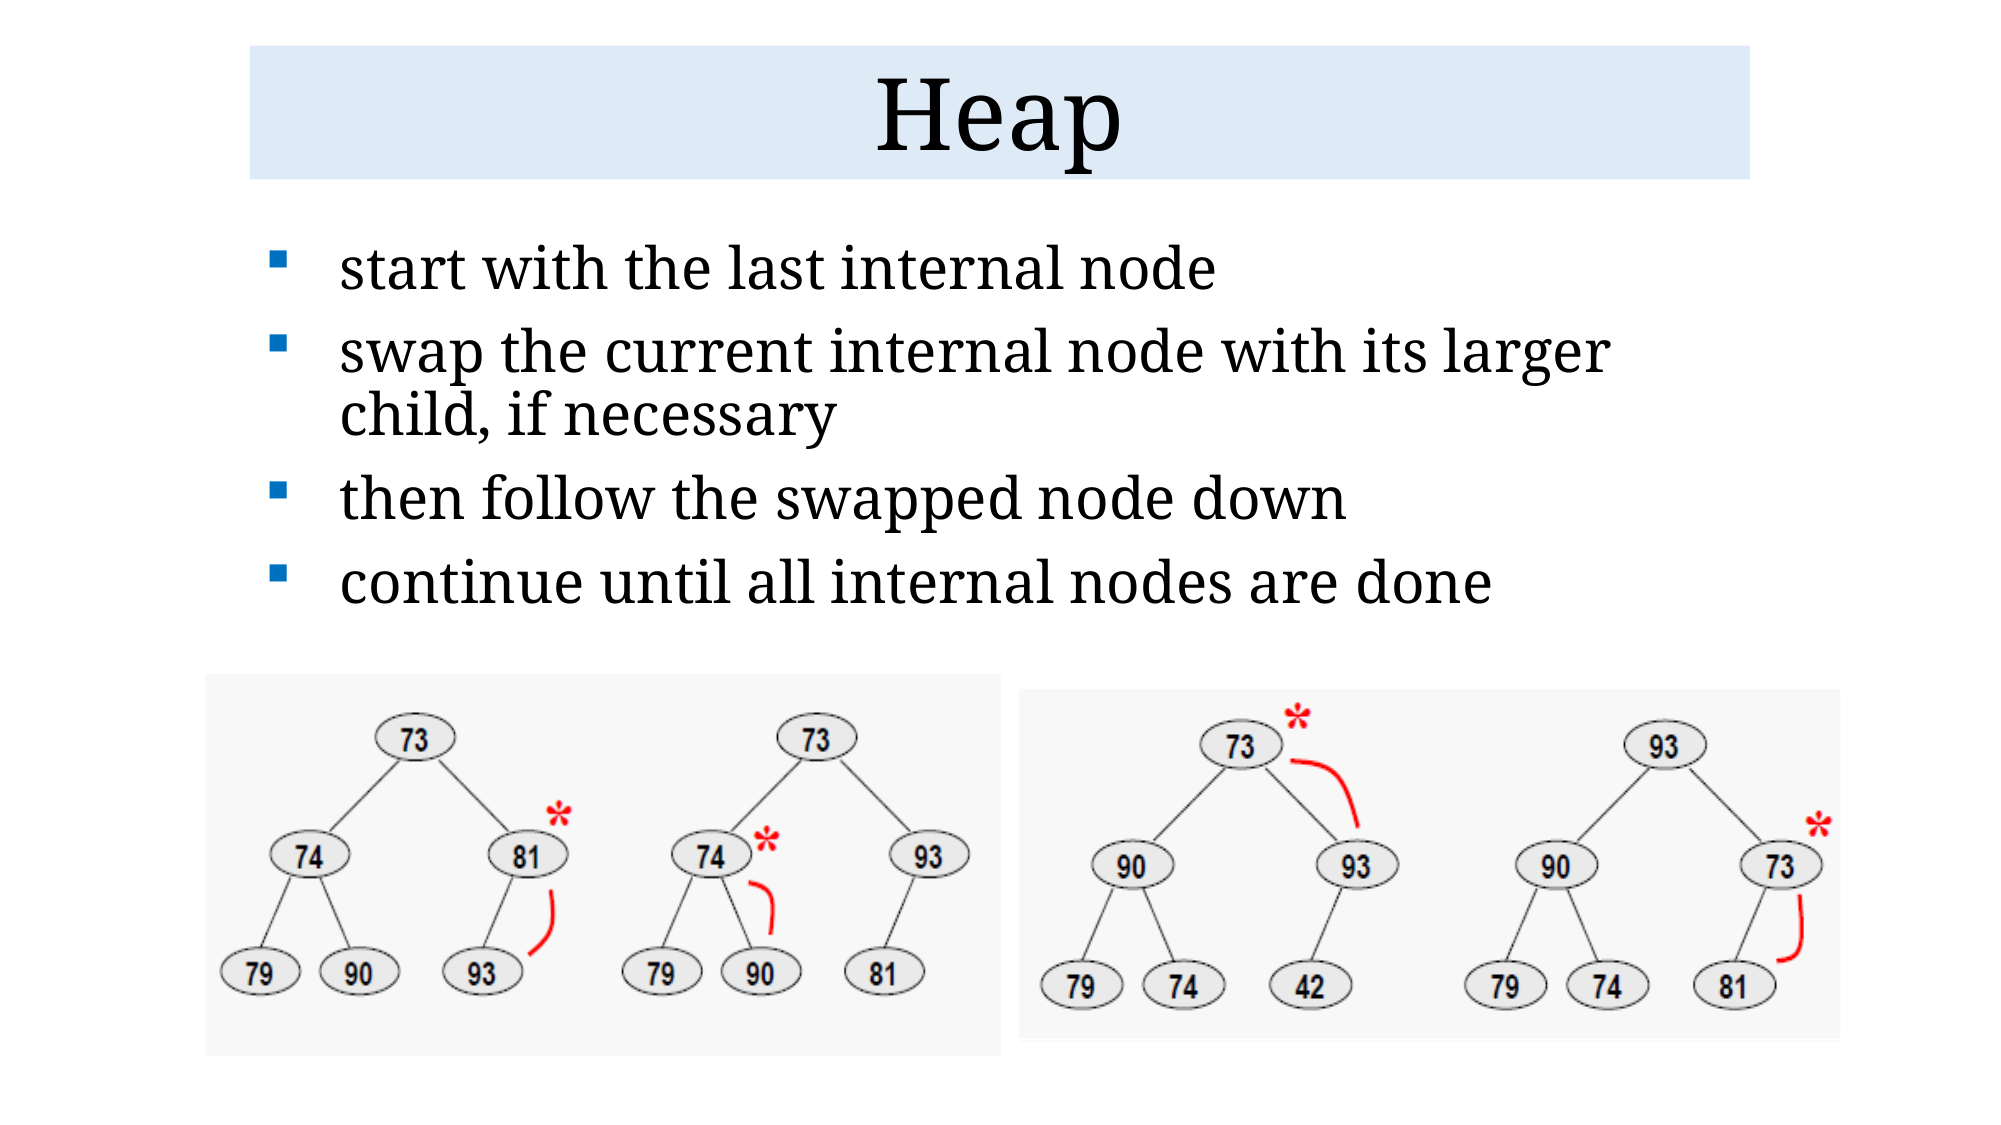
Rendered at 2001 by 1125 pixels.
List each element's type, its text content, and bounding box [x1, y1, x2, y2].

title Heap [249, 45, 1750, 180]
subtitle start with the last internal node swap the current internal node with its larger child, if necessary then follow the swapped node down continue until all internal nodes are done [249, 231, 1750, 689]
picture [205, 674, 1841, 1056]
